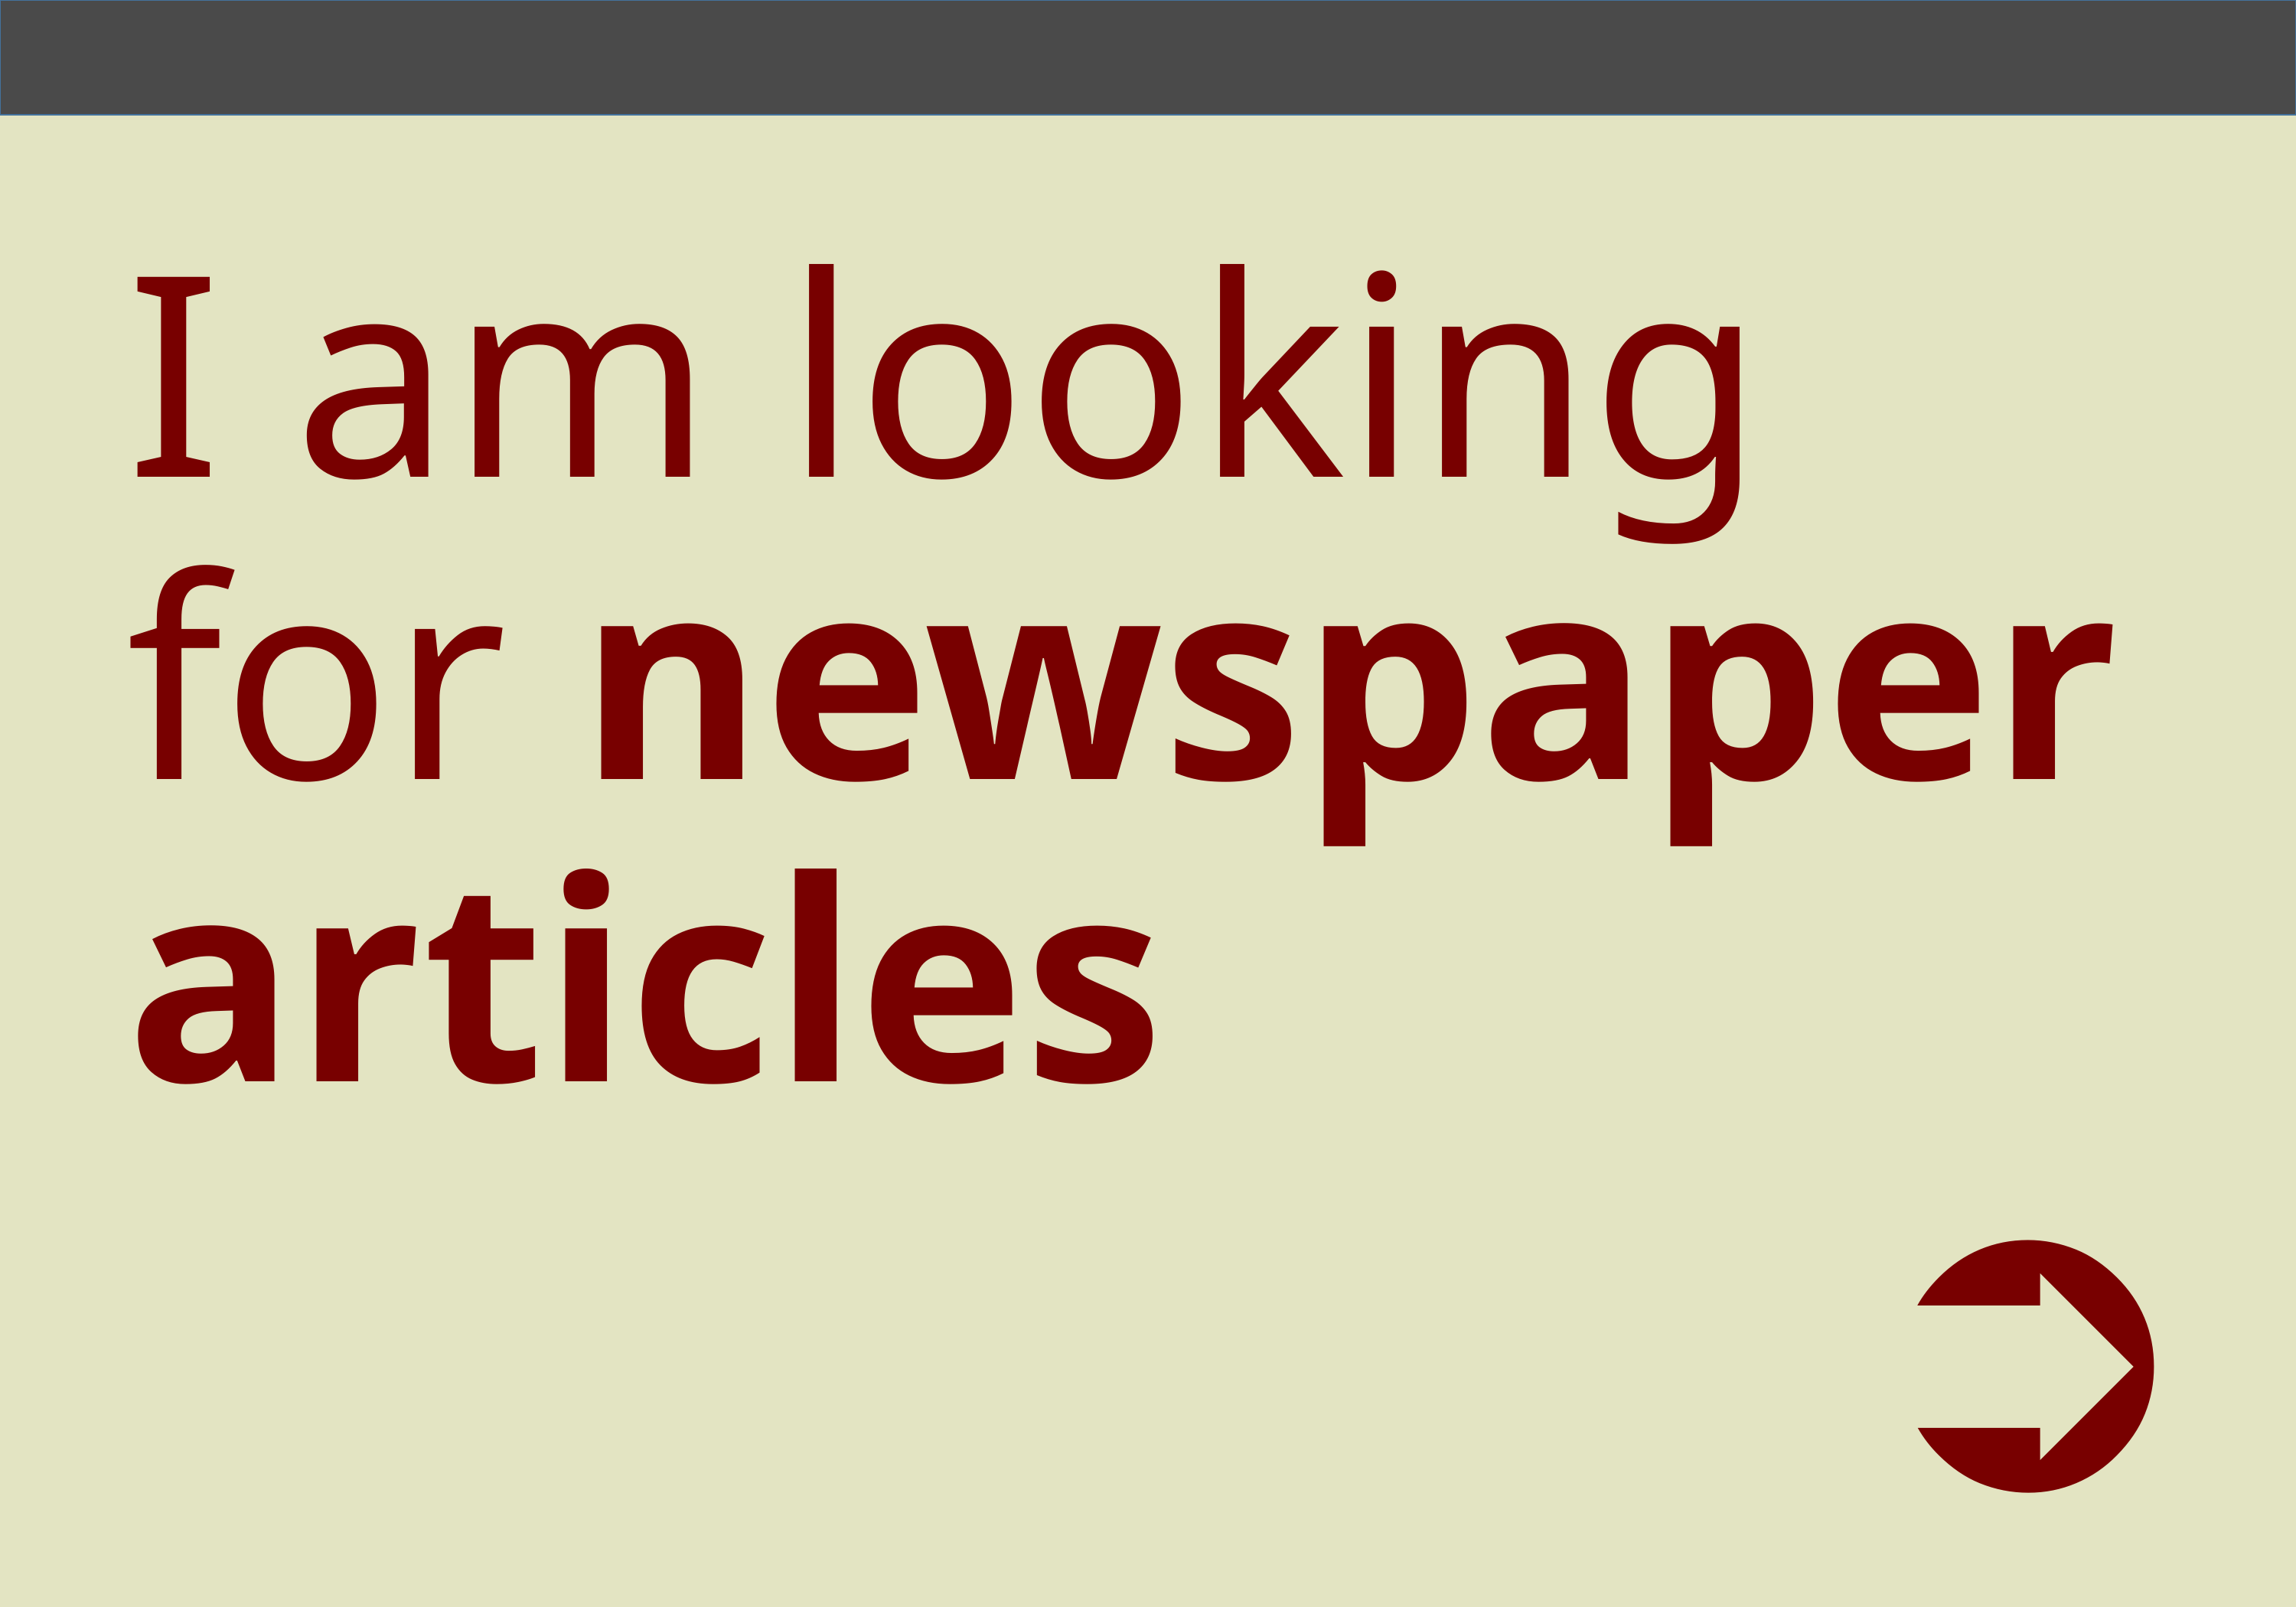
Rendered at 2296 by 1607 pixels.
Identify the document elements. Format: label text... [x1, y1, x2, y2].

text_box [0, 0, 2296, 116]
subtitle ➲ [1841, 1148, 2184, 1552]
title I am looking for newspaper articles [115, 229, 2184, 1492]
